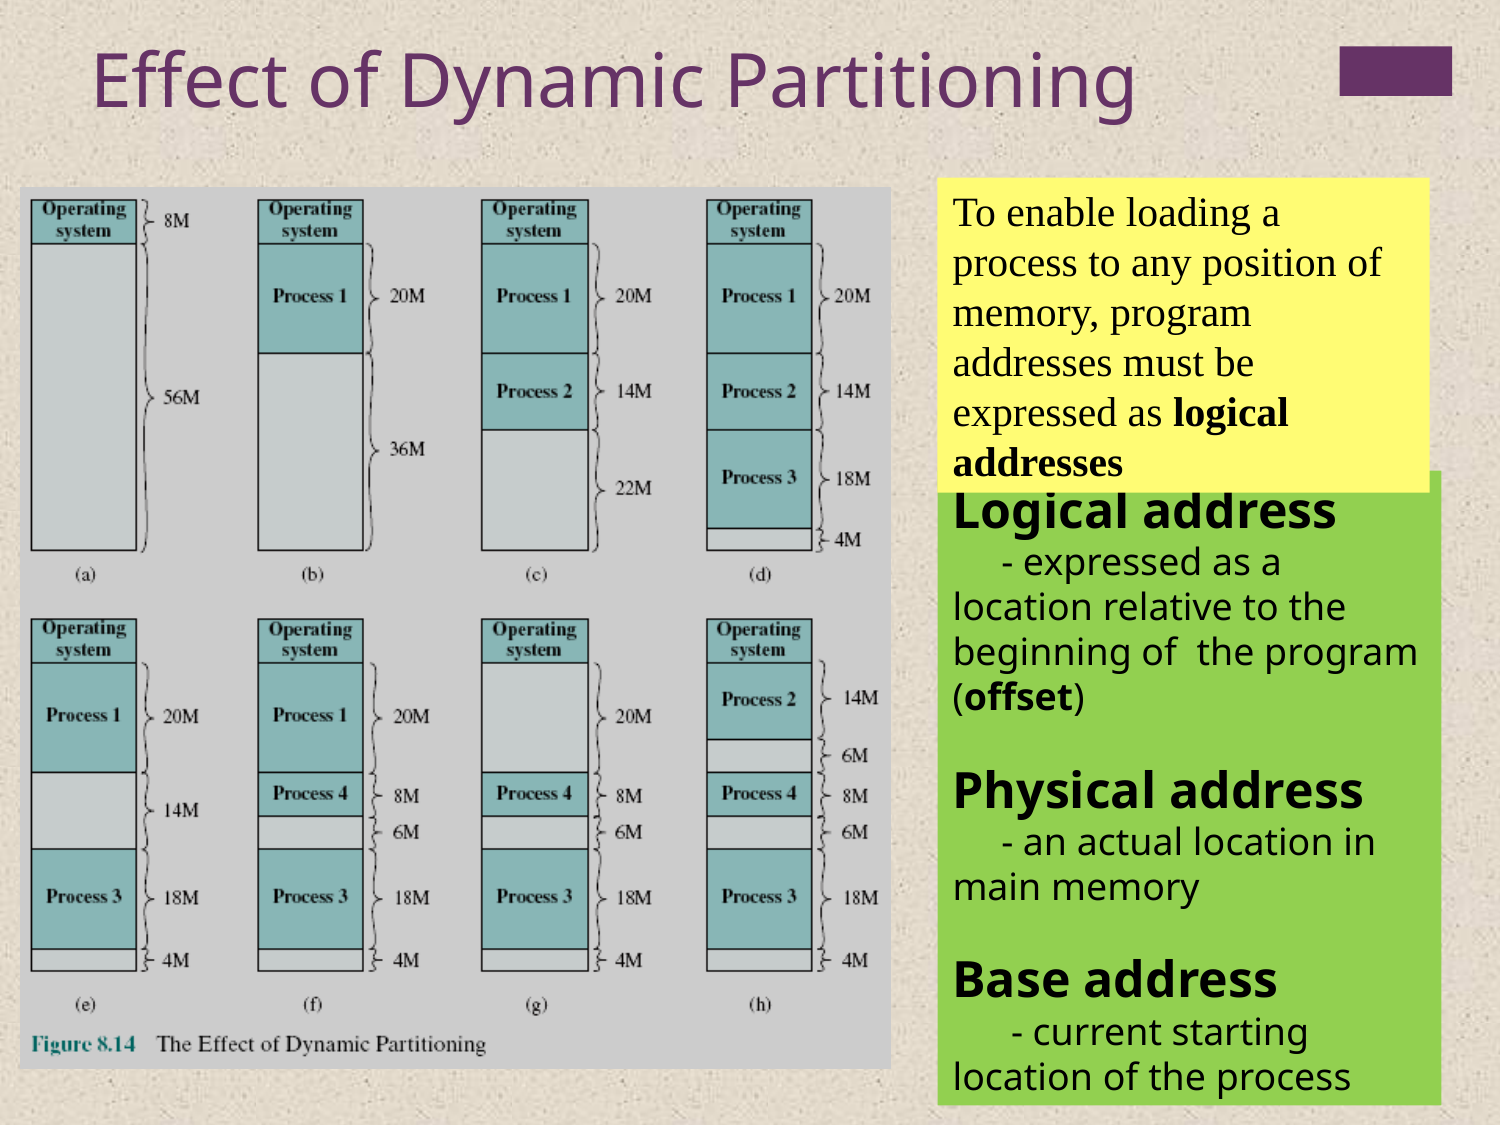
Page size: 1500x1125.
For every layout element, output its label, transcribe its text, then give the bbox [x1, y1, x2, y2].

text_box Logical address - expressed as a location relative to the beginning of the program (offset) Physical address - an actual location in main memory Base address - current starting location of the process [937, 470, 1442, 1106]
title Effect of Dynamic Partitioning [75, 24, 1315, 184]
picture [0, 0, 1500, 1125]
text_box To enable loading a process to any position of memory, program addresses must be expressed as logical addresses [937, 177, 1430, 493]
